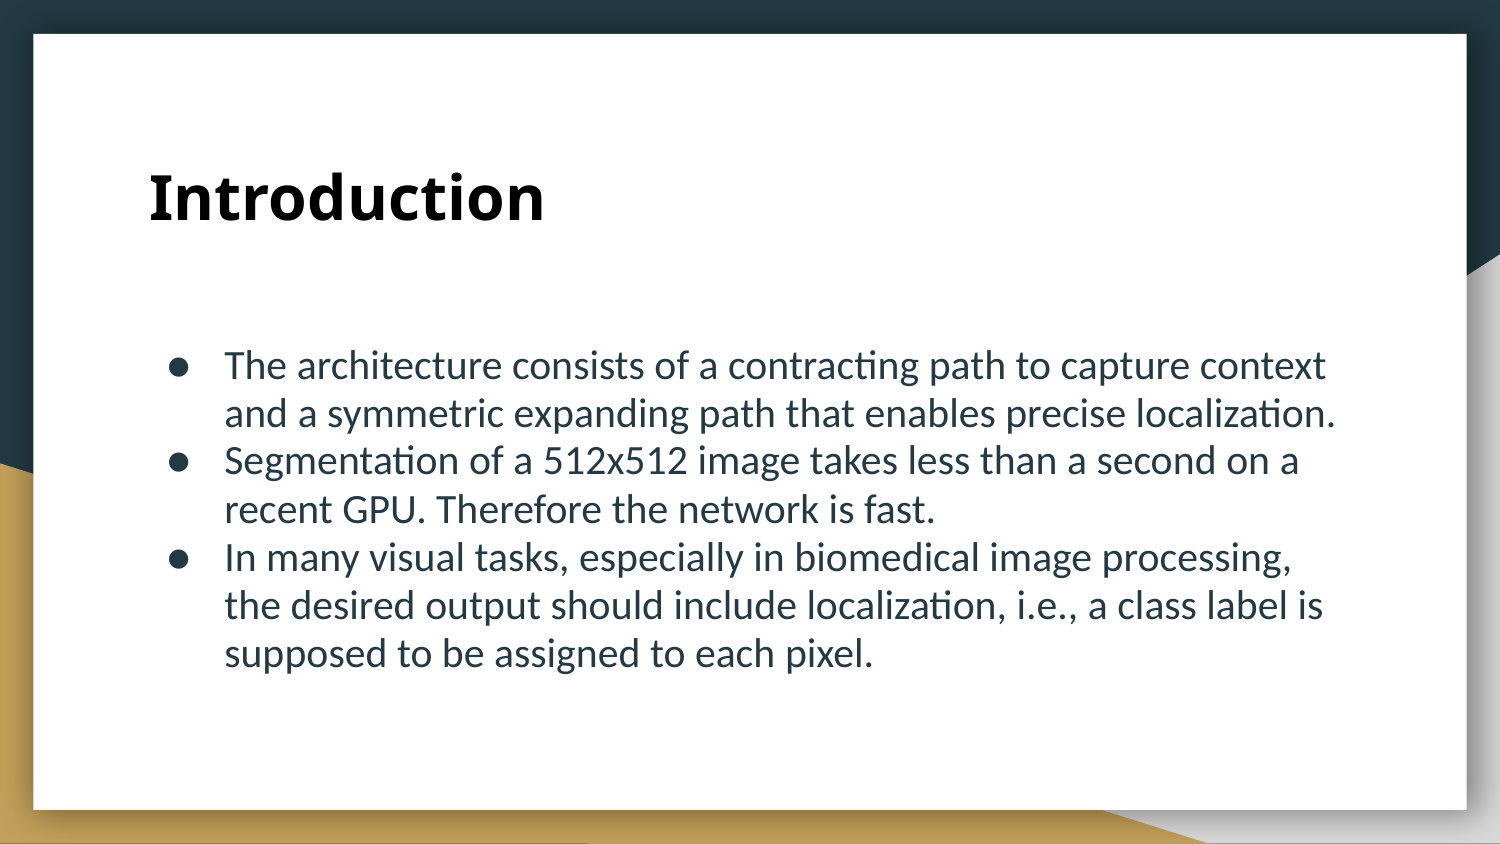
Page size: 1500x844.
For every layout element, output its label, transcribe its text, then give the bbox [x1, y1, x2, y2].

title Introduction [134, 138, 1366, 296]
list The architecture consists of a contracting path to capture context and a symmetric expanding path that enables precise localization. Segmentation of a 512x512 image takes less than a second on a recent GPU. Therefore the network is fast. In many visual tasks, especially in biomedical image processing, the desired output should include localization, i.e., a class label is supposed to be assigned to each pixel. [134, 326, 1366, 729]
